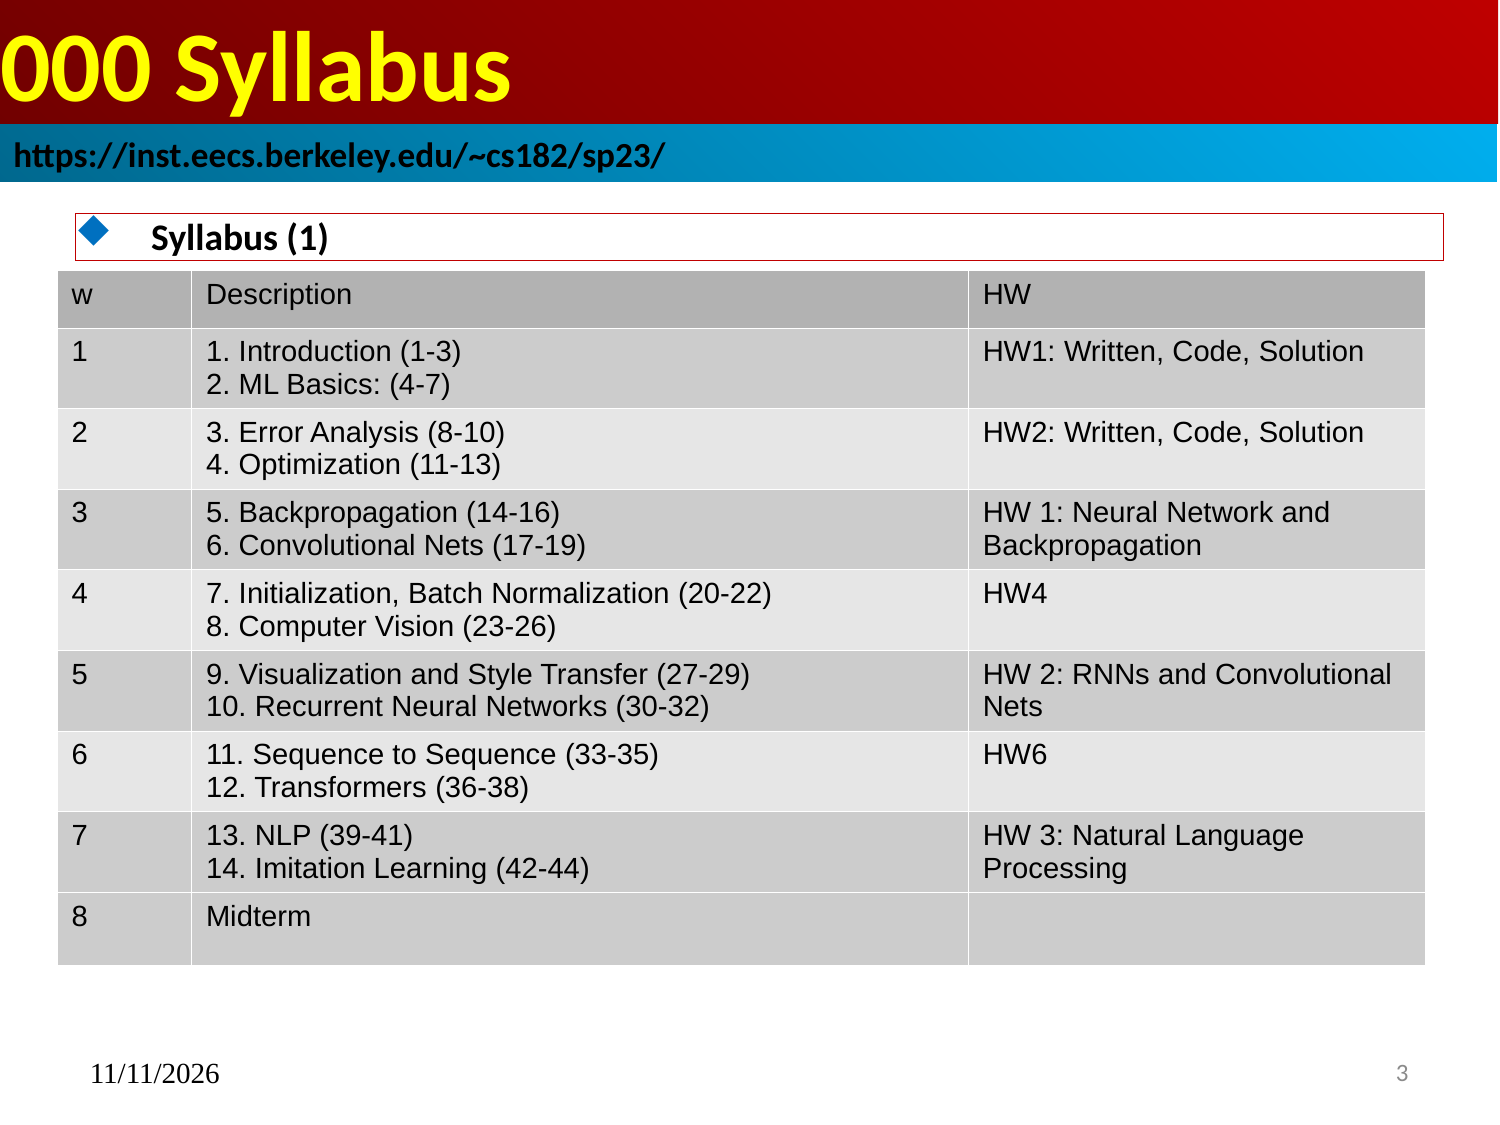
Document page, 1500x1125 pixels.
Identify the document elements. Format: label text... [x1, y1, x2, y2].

table_cell 2 [58, 409, 191, 489]
table_cell HW4 [969, 570, 1425, 650]
table_cell Midterm [192, 893, 968, 965]
text_box https://inst.eecs.berkeley.edu/~cs182/sp23/ [0, 124, 1497, 182]
table_header w [58, 271, 191, 328]
table_cell 5 [58, 651, 191, 731]
table_cell 7. Initialization, Batch Normalization (20-22) 8. Computer Vision (23-26) [192, 570, 968, 650]
table_cell HW 2: RNNs and Convolutional Nets [969, 651, 1425, 731]
subtitle Syllabus (1) [75, 213, 1444, 261]
table_cell [969, 893, 1425, 965]
table_cell HW1: Written, Code, Solution [969, 329, 1425, 408]
table_cell 13. NLP (39-41) 14. Imitation Learning (42-44) [192, 812, 968, 892]
table_cell 1 [58, 329, 191, 408]
table_cell 5. Backpropagation (14-16) 6. Convolutional Nets (17-19) [192, 490, 968, 569]
title 000 Syllabus [0, 0, 1499, 124]
table_cell 4 [58, 570, 191, 650]
slide_number <number> [1074, 1042, 1424, 1101]
table_cell 3 [58, 490, 191, 569]
table_header Description [192, 271, 968, 328]
table_cell HW6 [969, 732, 1425, 811]
table_cell 3. Error Analysis (8-10) 4. Optimization (11-13) [192, 409, 968, 489]
table_cell 8 [58, 893, 191, 965]
table_cell HW 3: Natural Language Processing [969, 812, 1425, 892]
table_cell 11. Sequence to Sequence (33-35) 12. Transformers (36-38) [192, 732, 968, 811]
table_cell 7 [58, 812, 191, 892]
table_cell 9. Visualization and Style Transfer (27-29) 10. Recurrent Neural Networks (30-32) [192, 651, 968, 731]
table_cell 1. Introduction (1-3) 2. ML Basics: (4-7) [192, 329, 968, 408]
table_header HW [969, 271, 1425, 328]
table_cell HW 1: Neural Network and Backpropagation [969, 490, 1425, 569]
table_cell HW2: Written, Code, Solution [969, 409, 1425, 489]
table_cell 6 [58, 732, 191, 811]
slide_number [75, 1042, 424, 1101]
